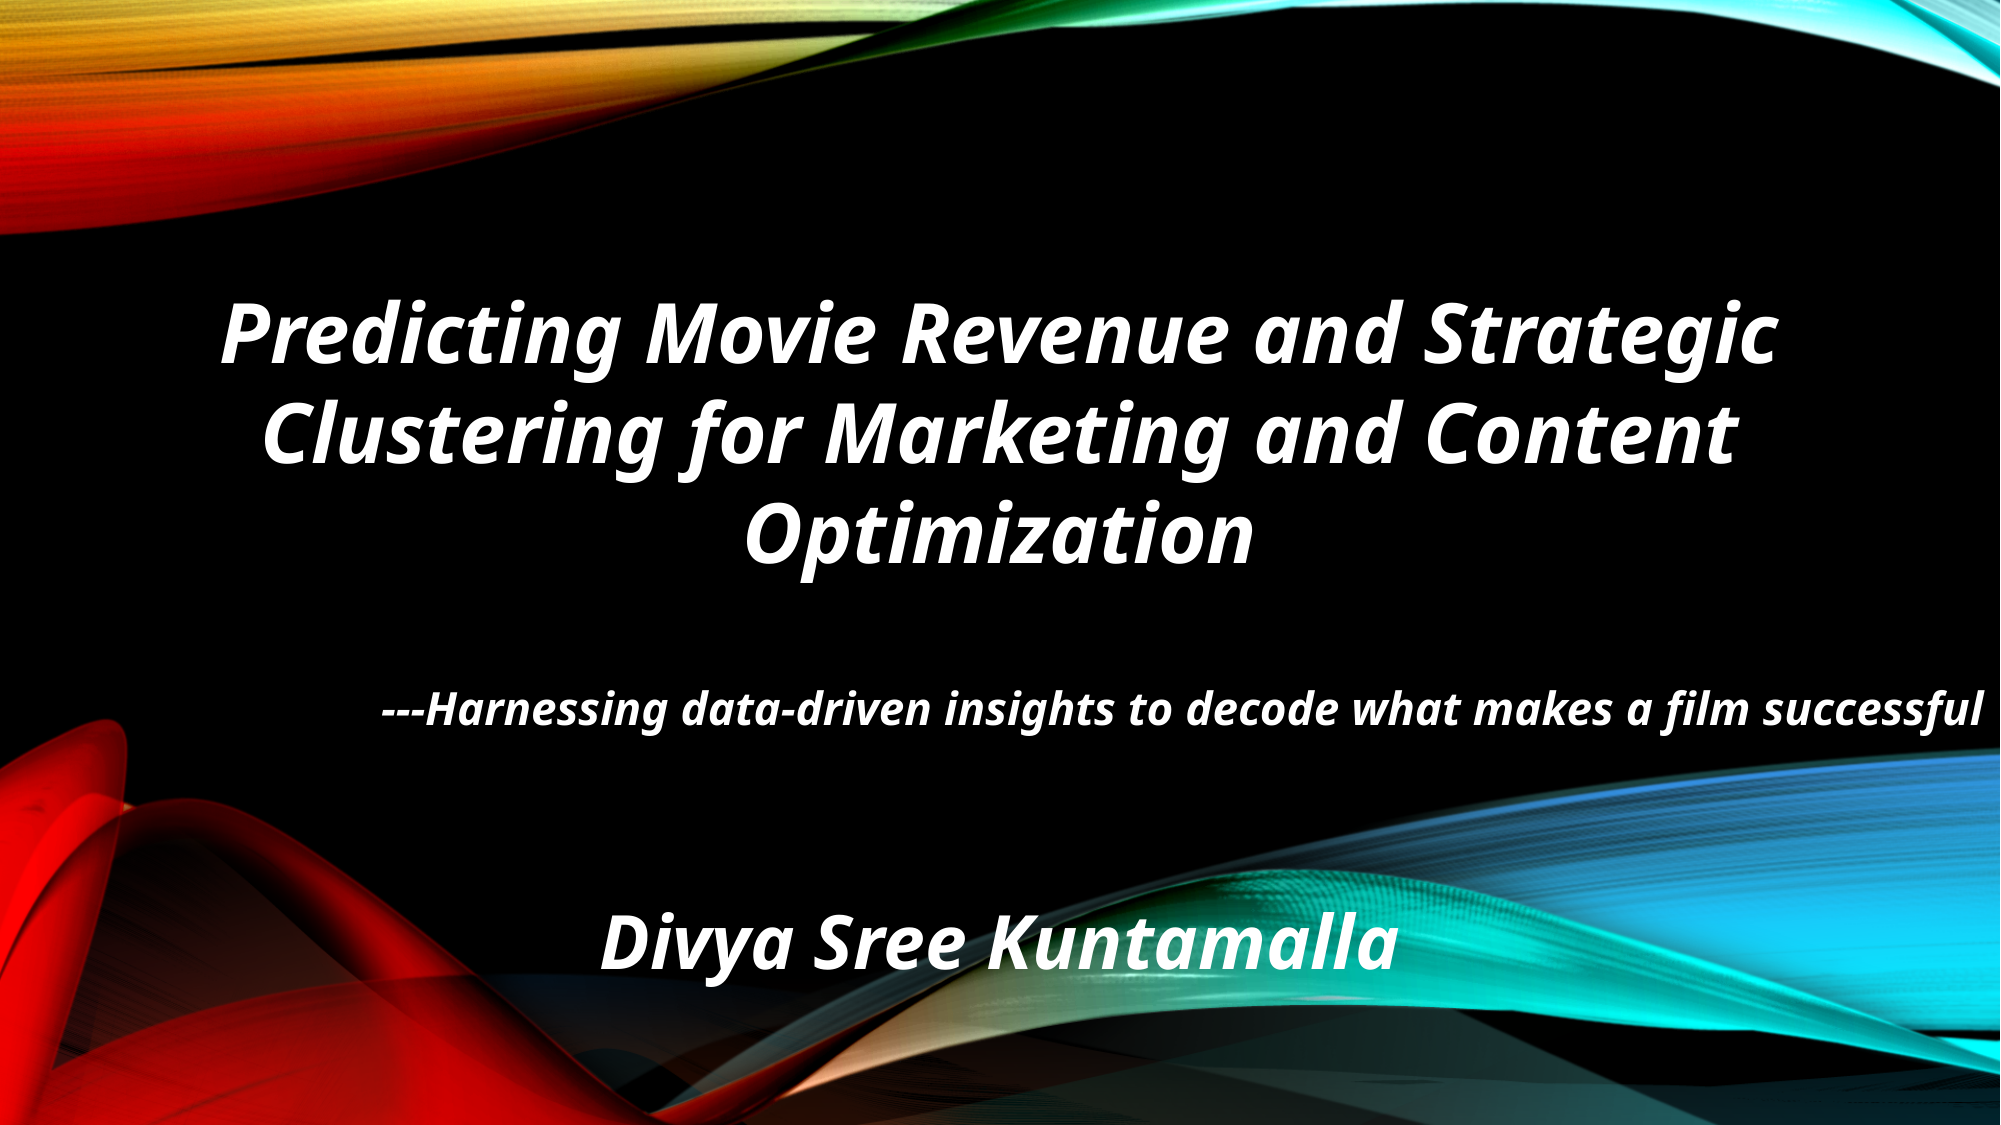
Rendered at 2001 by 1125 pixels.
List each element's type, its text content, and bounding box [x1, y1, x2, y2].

picture [0, 0, 2000, 237]
picture [0, 993, 2000, 1125]
text_box Predicting Movie Revenue and Strategic Clustering for Marketing and Content Optimization ---Harnessing data-driven insights to decode what makes a film successful Divya Sree Kuntamalla [0, 272, 2000, 993]
